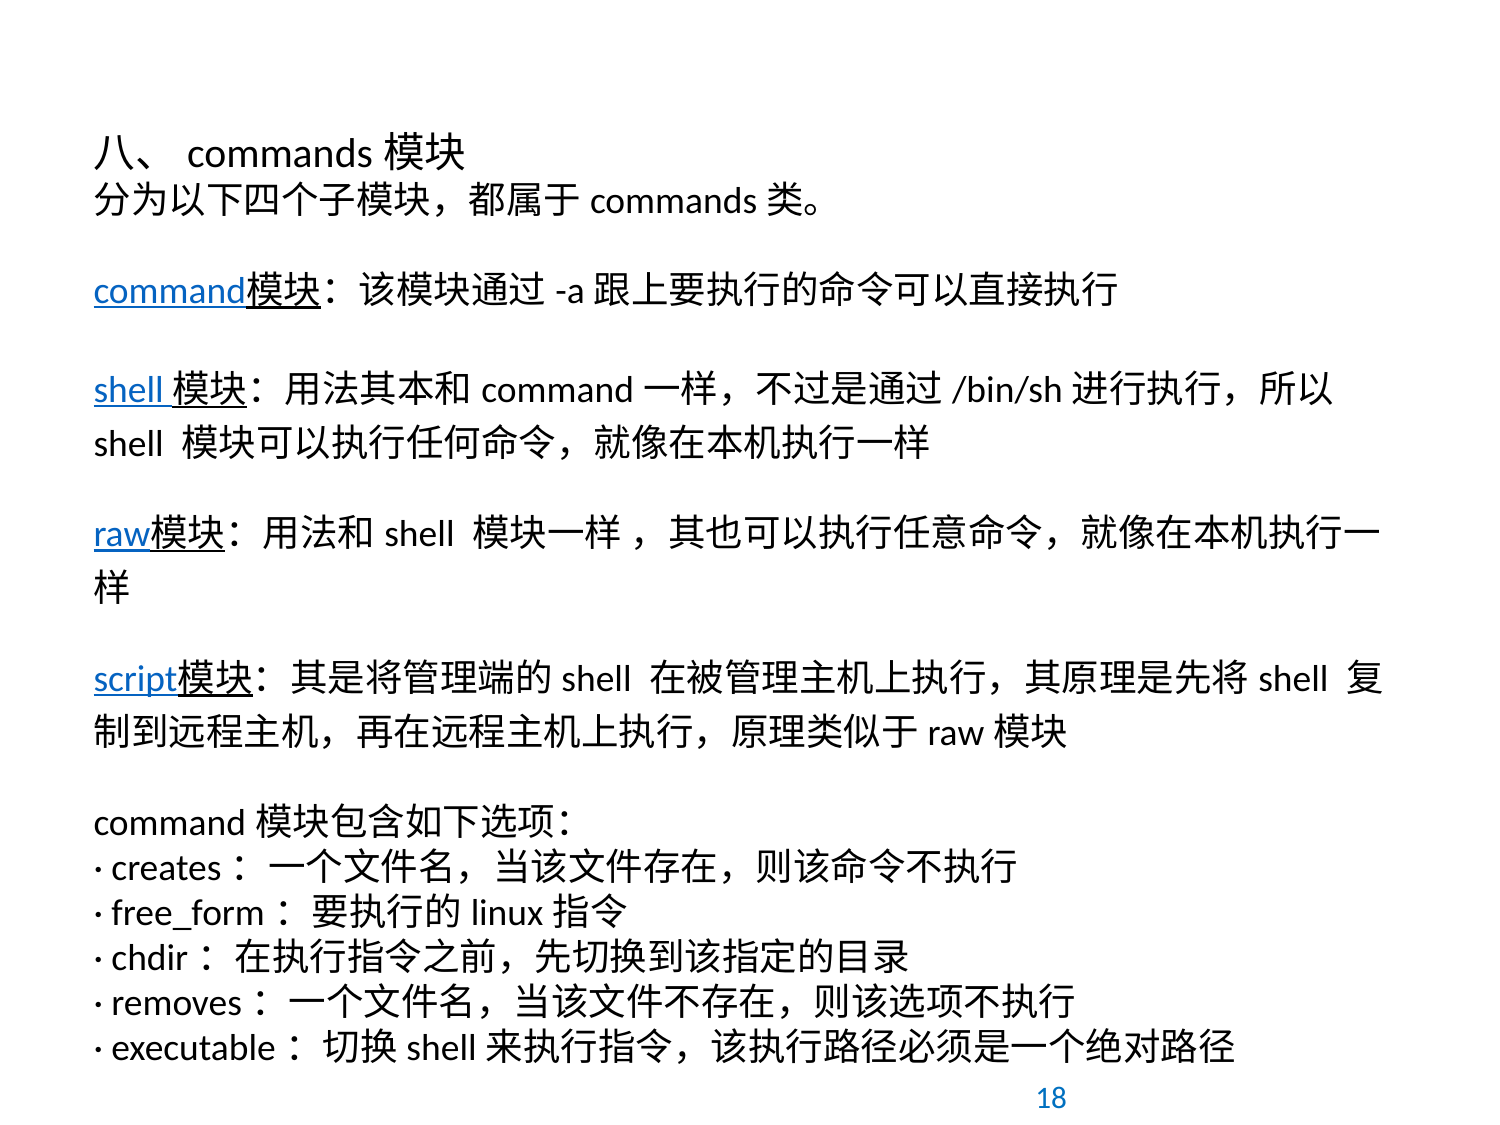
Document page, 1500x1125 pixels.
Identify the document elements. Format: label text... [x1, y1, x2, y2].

text_box 八、commands模块 分为以下四个子模块，都属于commands类。 command模块：该模块通过-a跟上要执行的命令可以直接执行 shell 模块：用法其本和command一样，不过是通过/bin/sh进行执行，所以shell 模块可以执行任何命令，就像在本机执行一样 raw模块：用法和shell 模块一样 ，其也可以执行任意命令，就像在本机执行一样 script模块：其是将管理端的shell 在被管理主机上执行，其原理是先将shell 复制到远程主机，再在远程主机上执行，原理类似于raw模块 command模块包含如下选项： · creates：一个文件名，当该文件存在，则该命令不执行 · free_form：要执行的linux指令 · chdir：在执行指令之前，先切换到该指定的目录 · removes：一个文件名，当该文件不存在，则该选项不执行 · executable：切换shell来执行指令，该执行路径必须是一个绝对路径 [78, 118, 1406, 1076]
